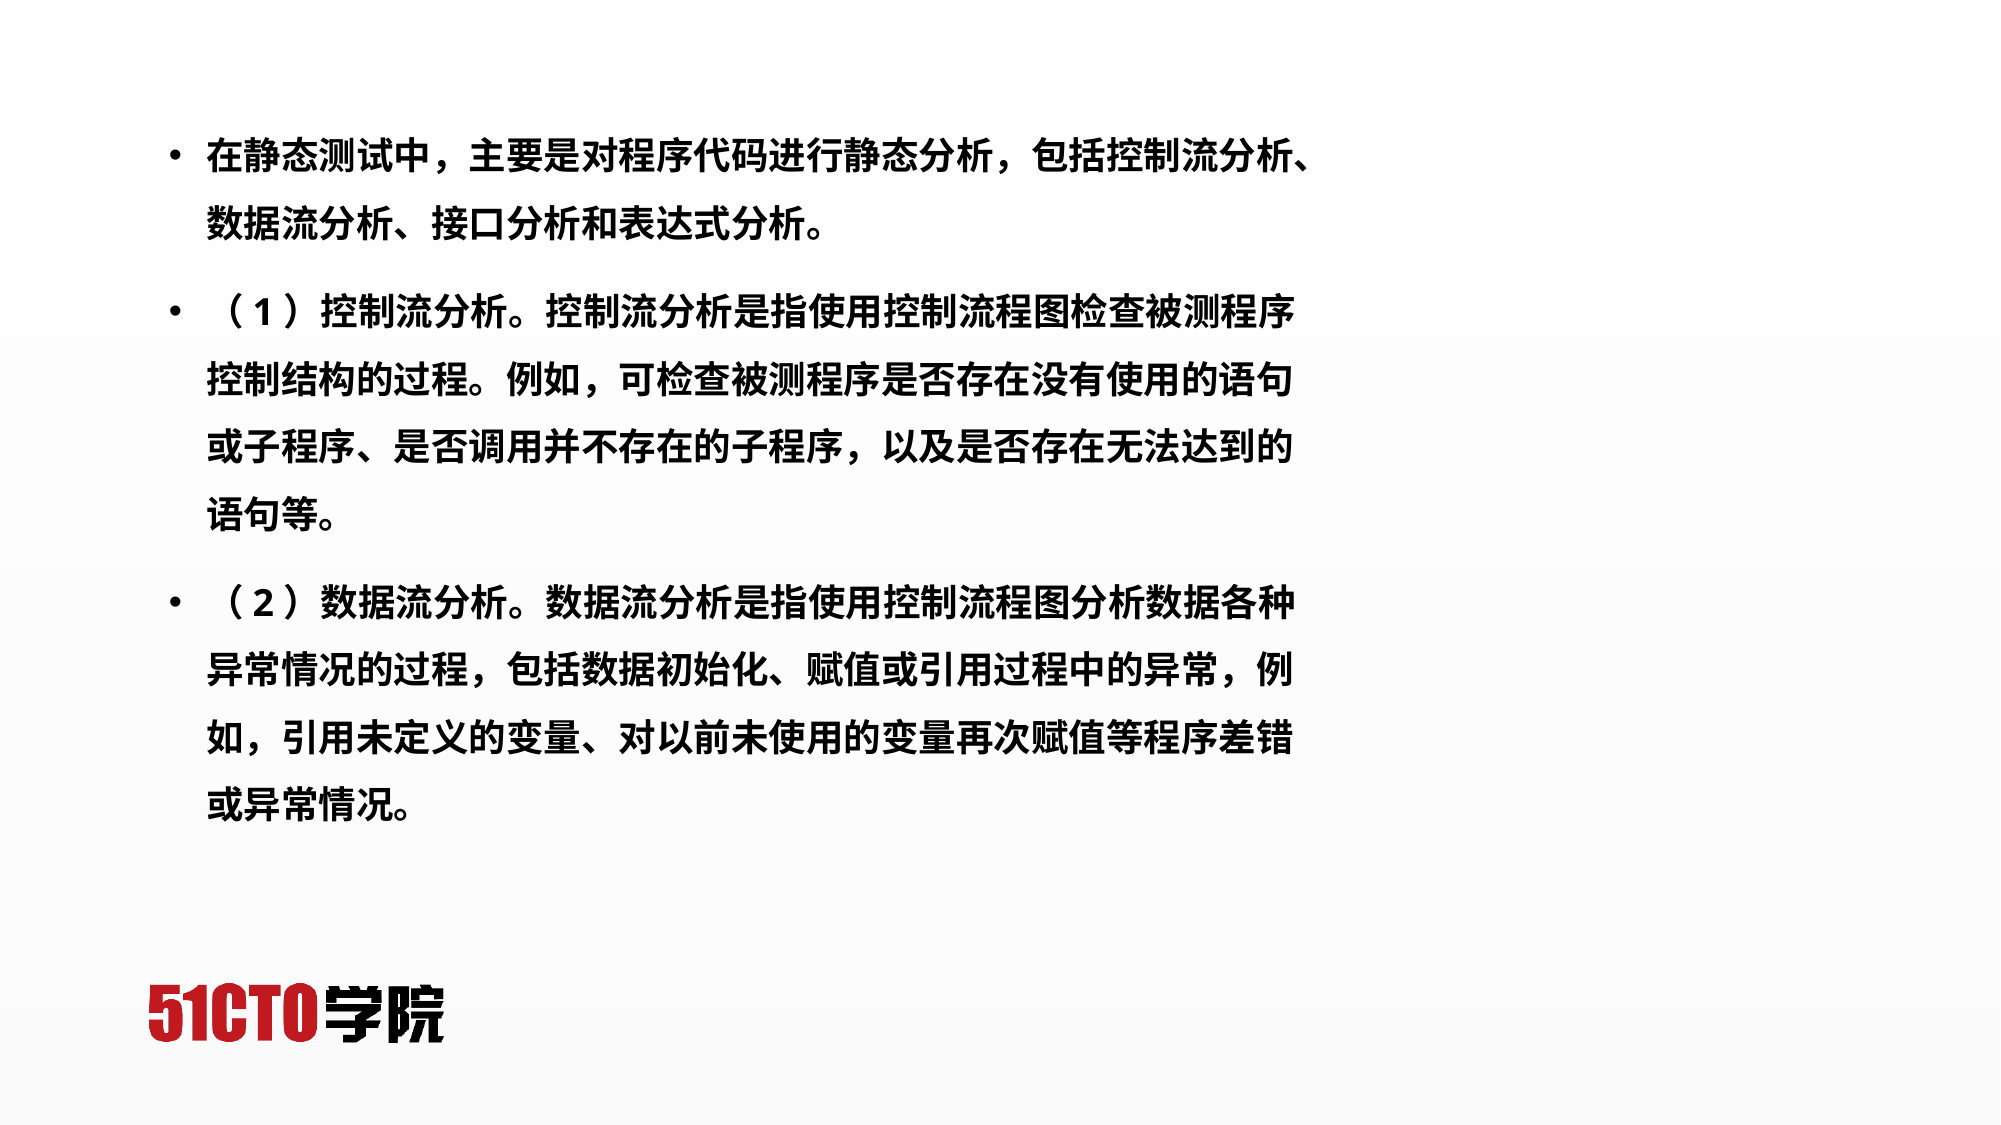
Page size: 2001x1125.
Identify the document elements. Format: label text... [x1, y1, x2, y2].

picture [149, 983, 444, 1043]
list 在静态测试中，主要是对程序代码进行静态分析，包括控制流分析、数据流分析、接口分析和表达式分析。 （1）控制流分析。控制流分析是指使用控制流程图检查被测程序控制结构的过程。例如，可检查被测程序是否存在没有使用的语句或子程序、是否调用并不存在的子程序，以及是否存在无法达到的语句等。 （2）数据流分析。数据流分析是指使用控制流程图分析数据各种异常情况的过程，包括数据初始化、赋值或引用过程中的异常，例如，引用未定义的变量、对以前未使用的变量再次赋值等程序差错或异常情况。 [153, 102, 1324, 879]
